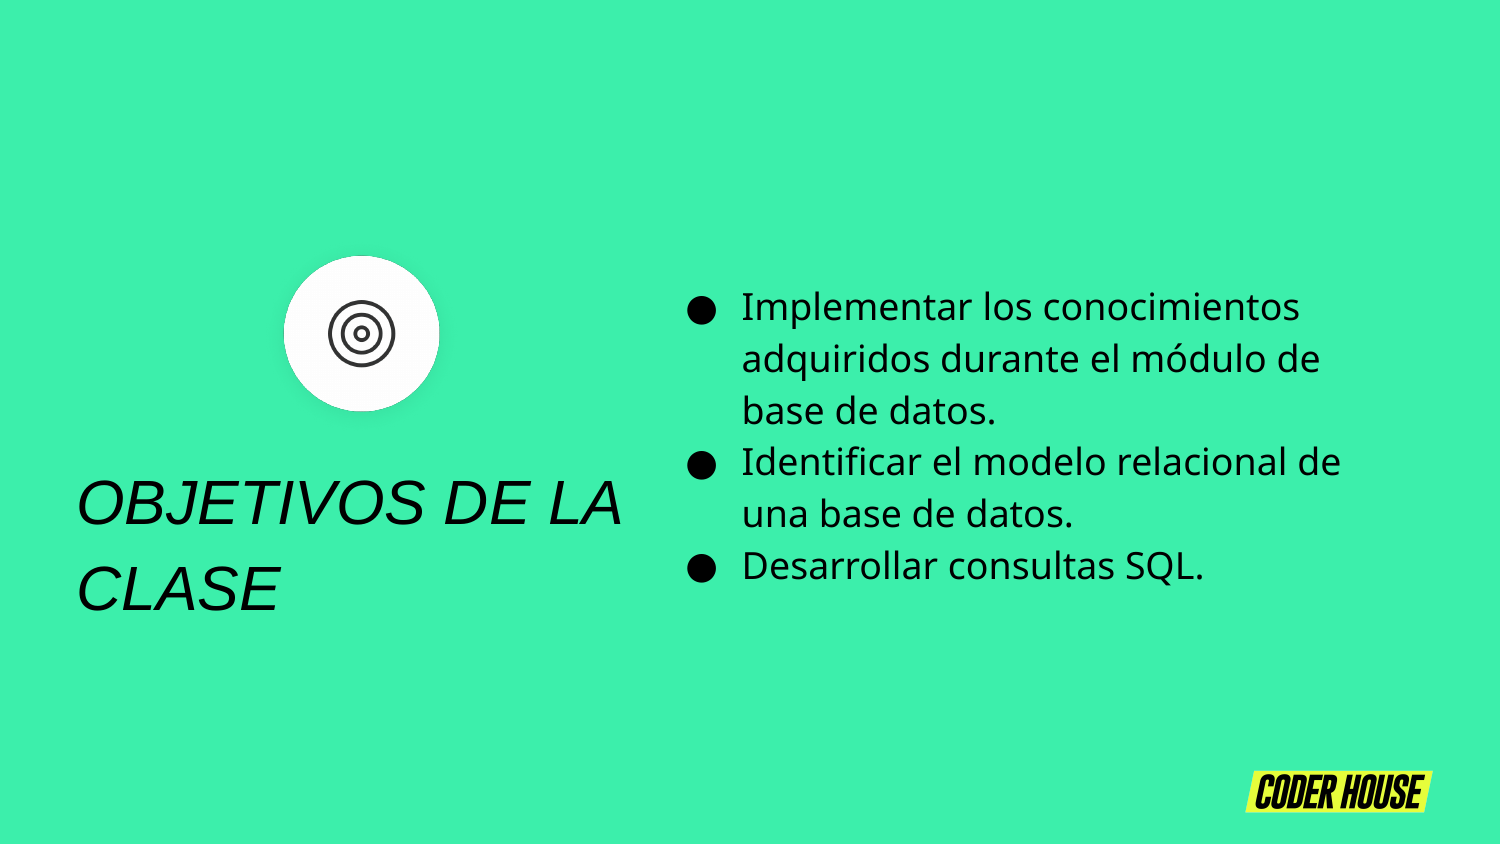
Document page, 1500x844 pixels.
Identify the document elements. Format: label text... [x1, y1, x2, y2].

picture [1241, 764, 1437, 819]
text_box OBJETIVOS DE LA CLASE [61, 435, 658, 598]
picture [264, 235, 460, 431]
text_box Implementar los conocimientos adquiridos durante el módulo de base de datos. Identificar el modelo relacional de una base de datos. Desarrollar consultas SQL. [651, 195, 1411, 668]
